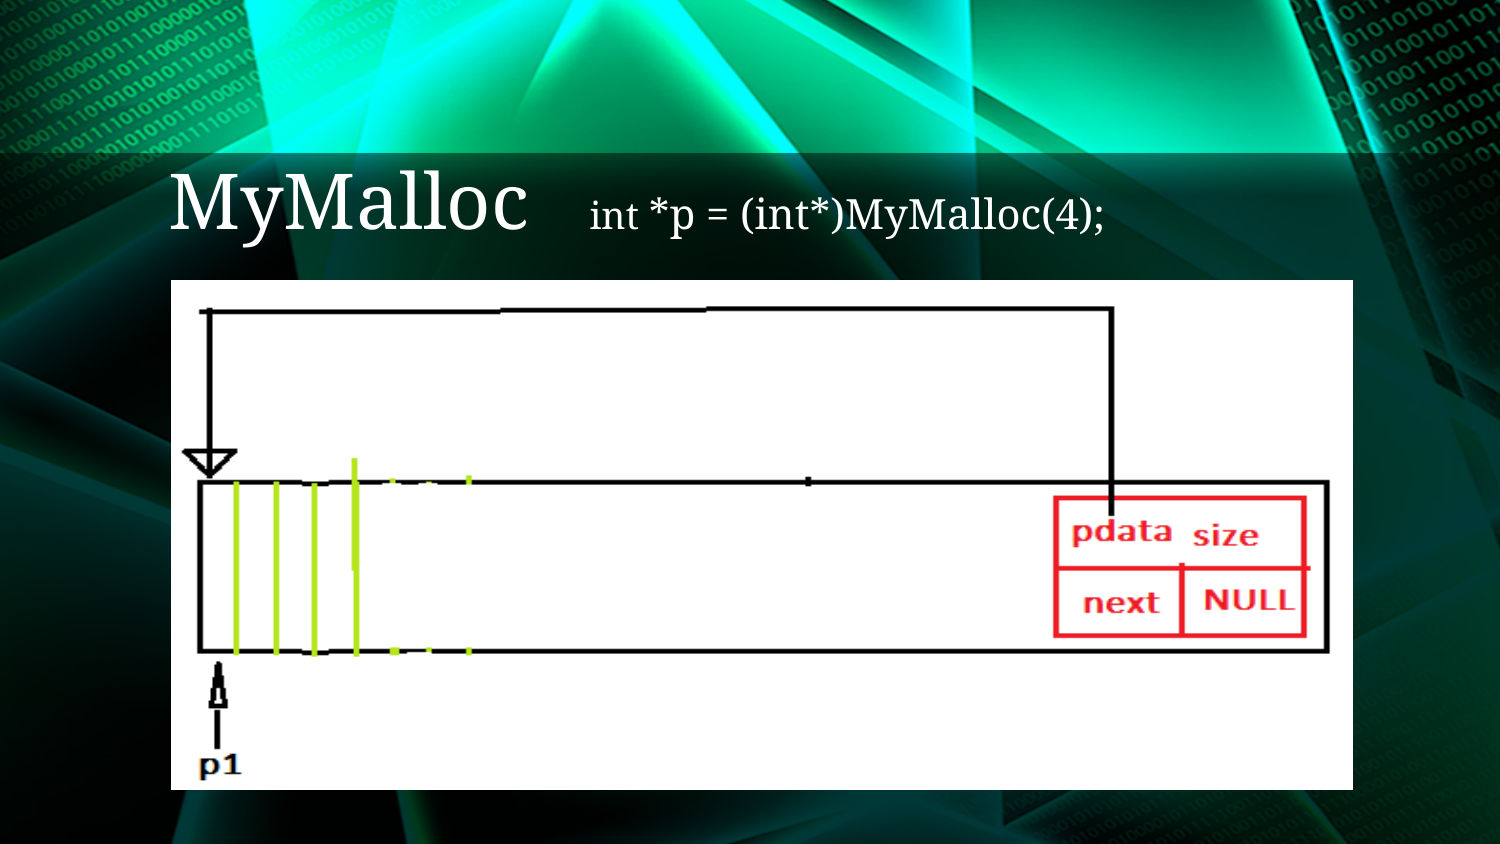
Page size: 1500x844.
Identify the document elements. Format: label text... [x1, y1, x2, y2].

picture [0, 0, 1500, 844]
title MyMalloc int *p = (int*)MyMalloc(4); [153, 121, 1500, 276]
